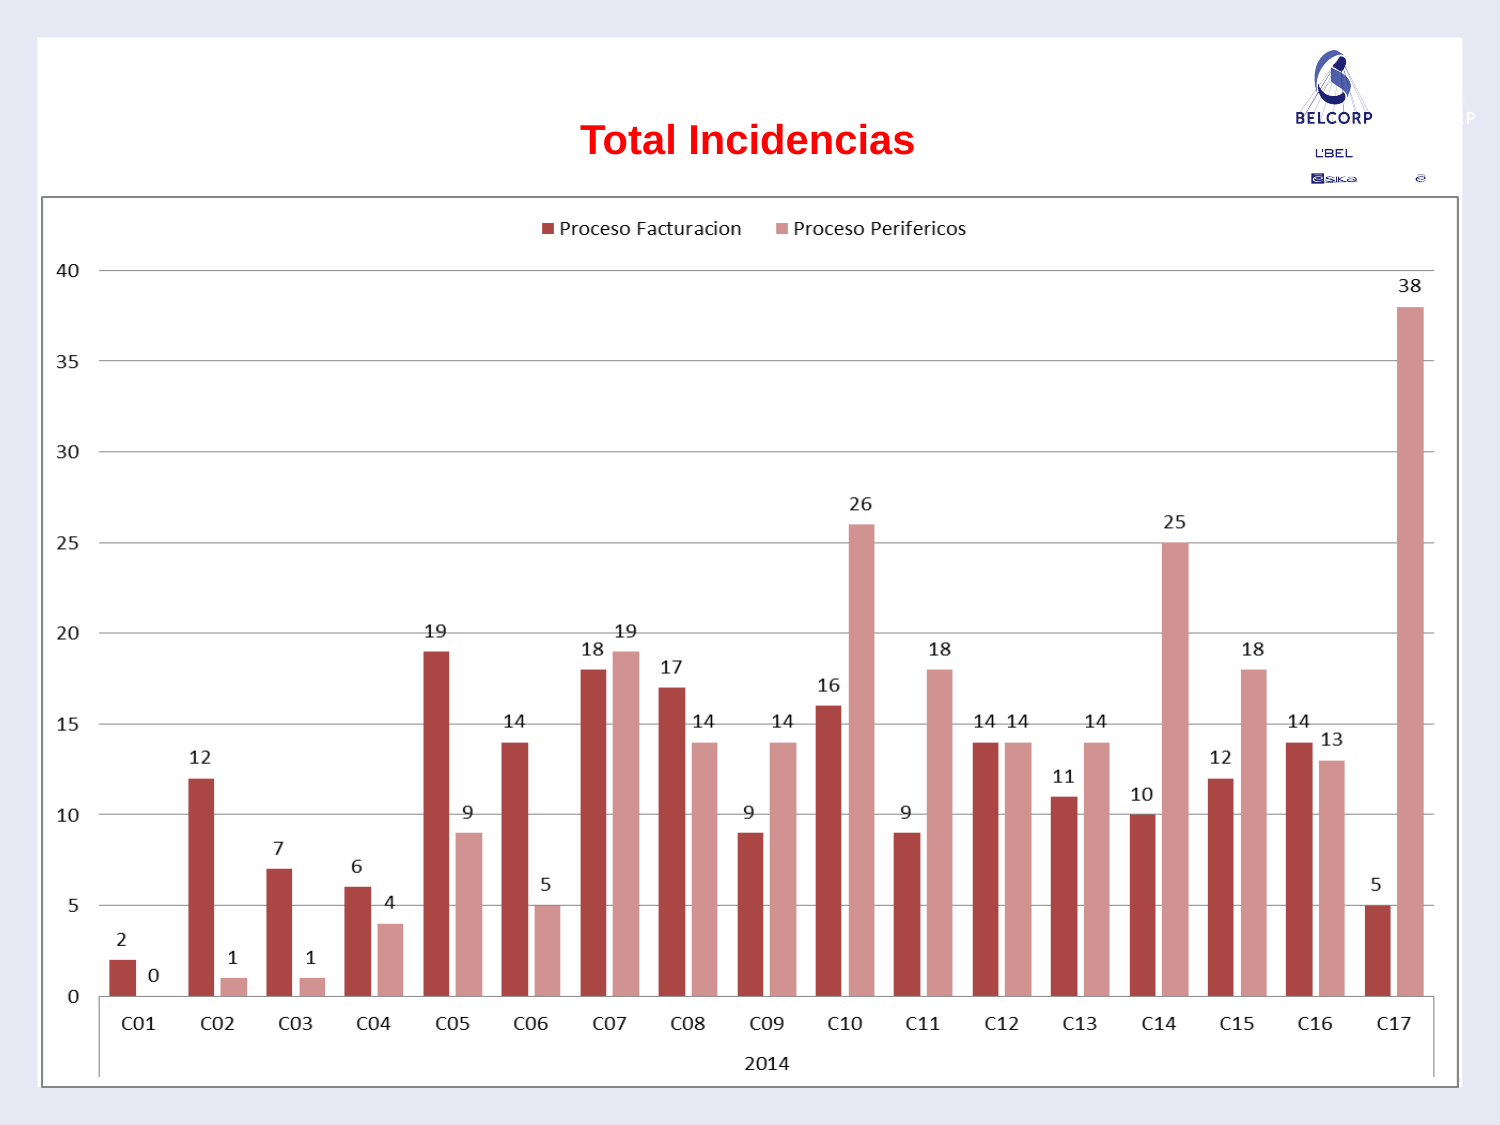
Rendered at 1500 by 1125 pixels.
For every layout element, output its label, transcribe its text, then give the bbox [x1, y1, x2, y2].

text_box 1 [1465, 1050, 1475, 1088]
picture [41, 196, 1459, 1088]
title Total Incidencias [229, 105, 1266, 177]
